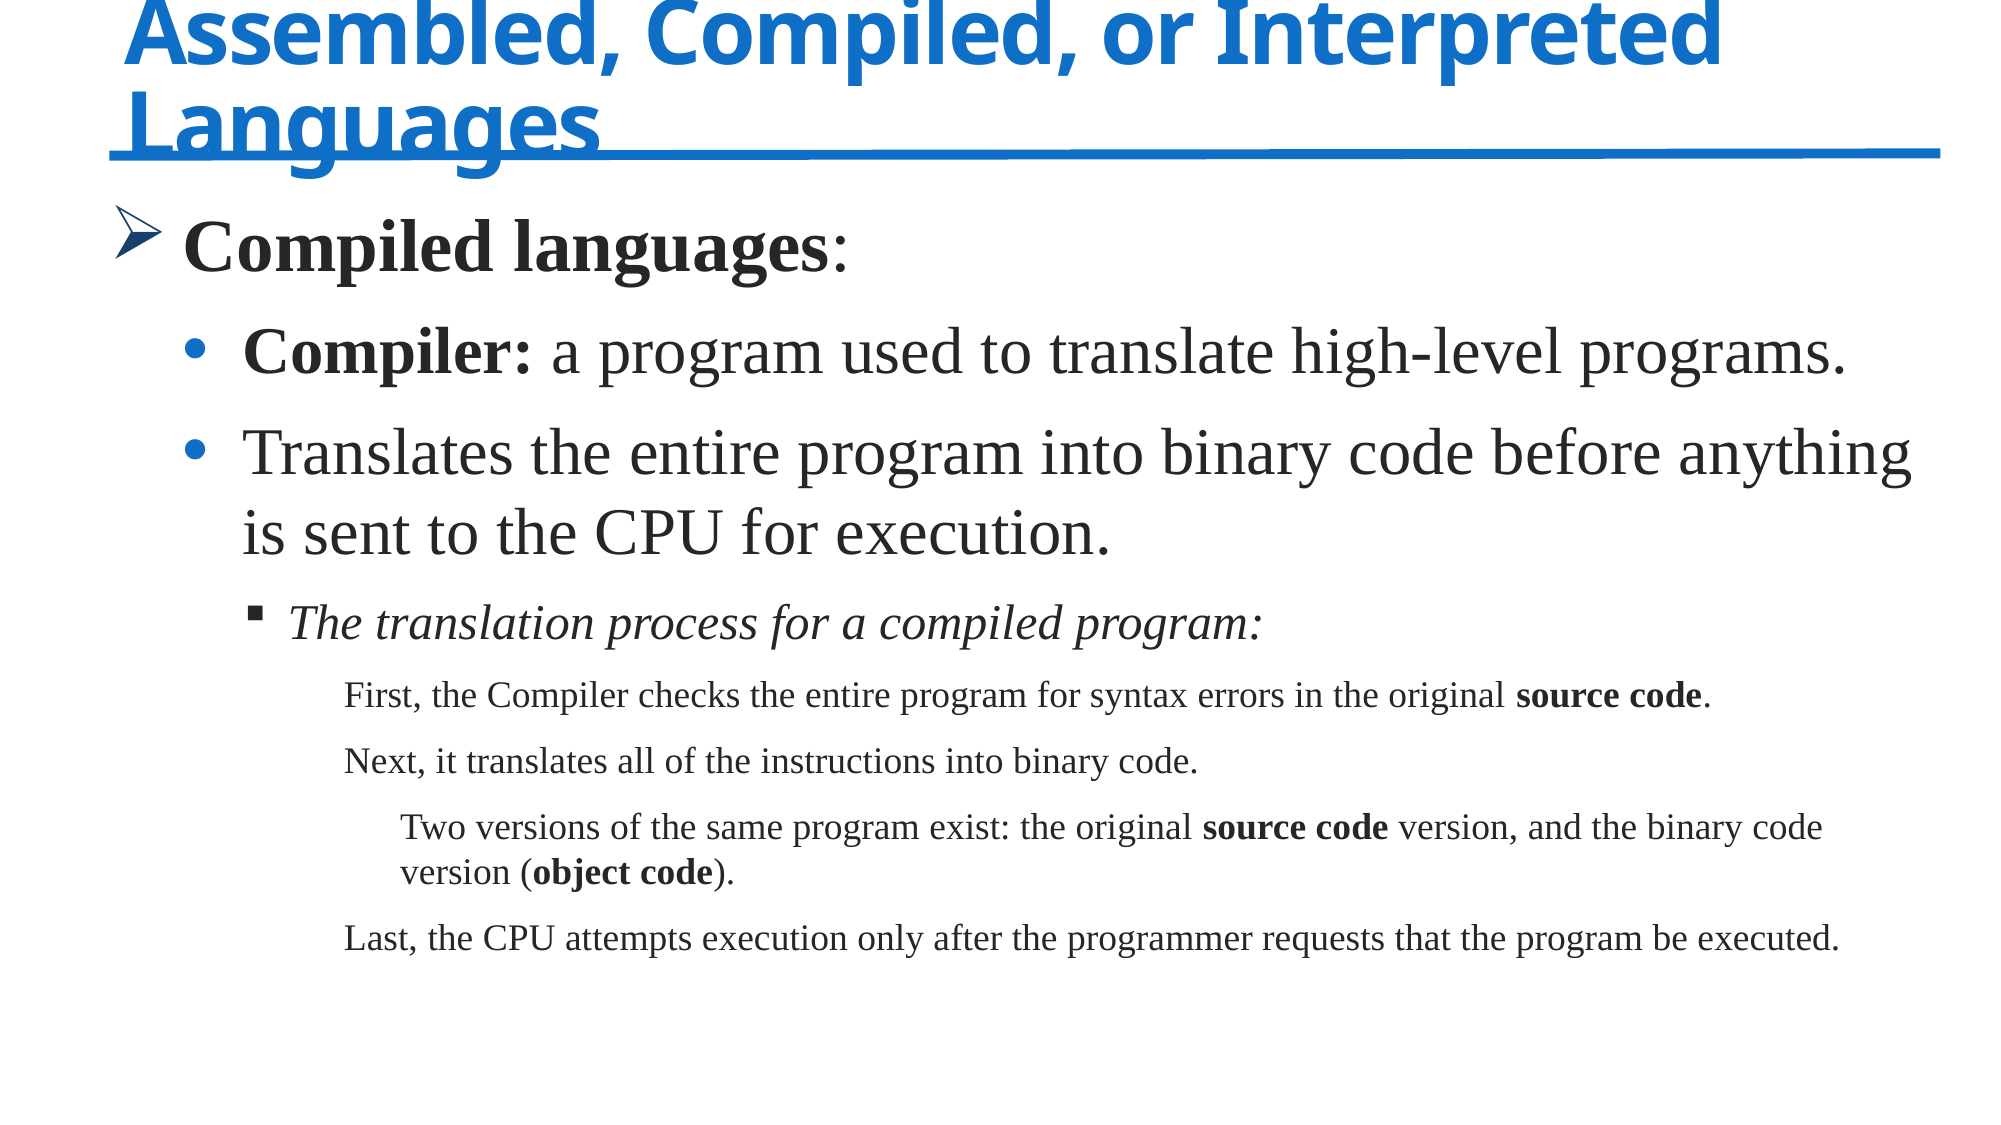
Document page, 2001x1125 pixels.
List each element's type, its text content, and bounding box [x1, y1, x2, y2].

list Compiled languages: Compiler: a program used to translate high-level programs. Translates the entire program into binary code before anything is sent to the CPU for execution. The translation process for a compiled program: First, the Compiler checks the entire program for syntax errors in the original source code. Next, it translates all of the instructions into binary code. Two versions of the same program exist: the original source code version, and the binary code version (object code). Last, the CPU attempts execution only after the programmer requests that the program be executed. [94, 188, 1958, 985]
title Assembled, Compiled, or Interpreted Languages [109, 12, 1877, 154]
